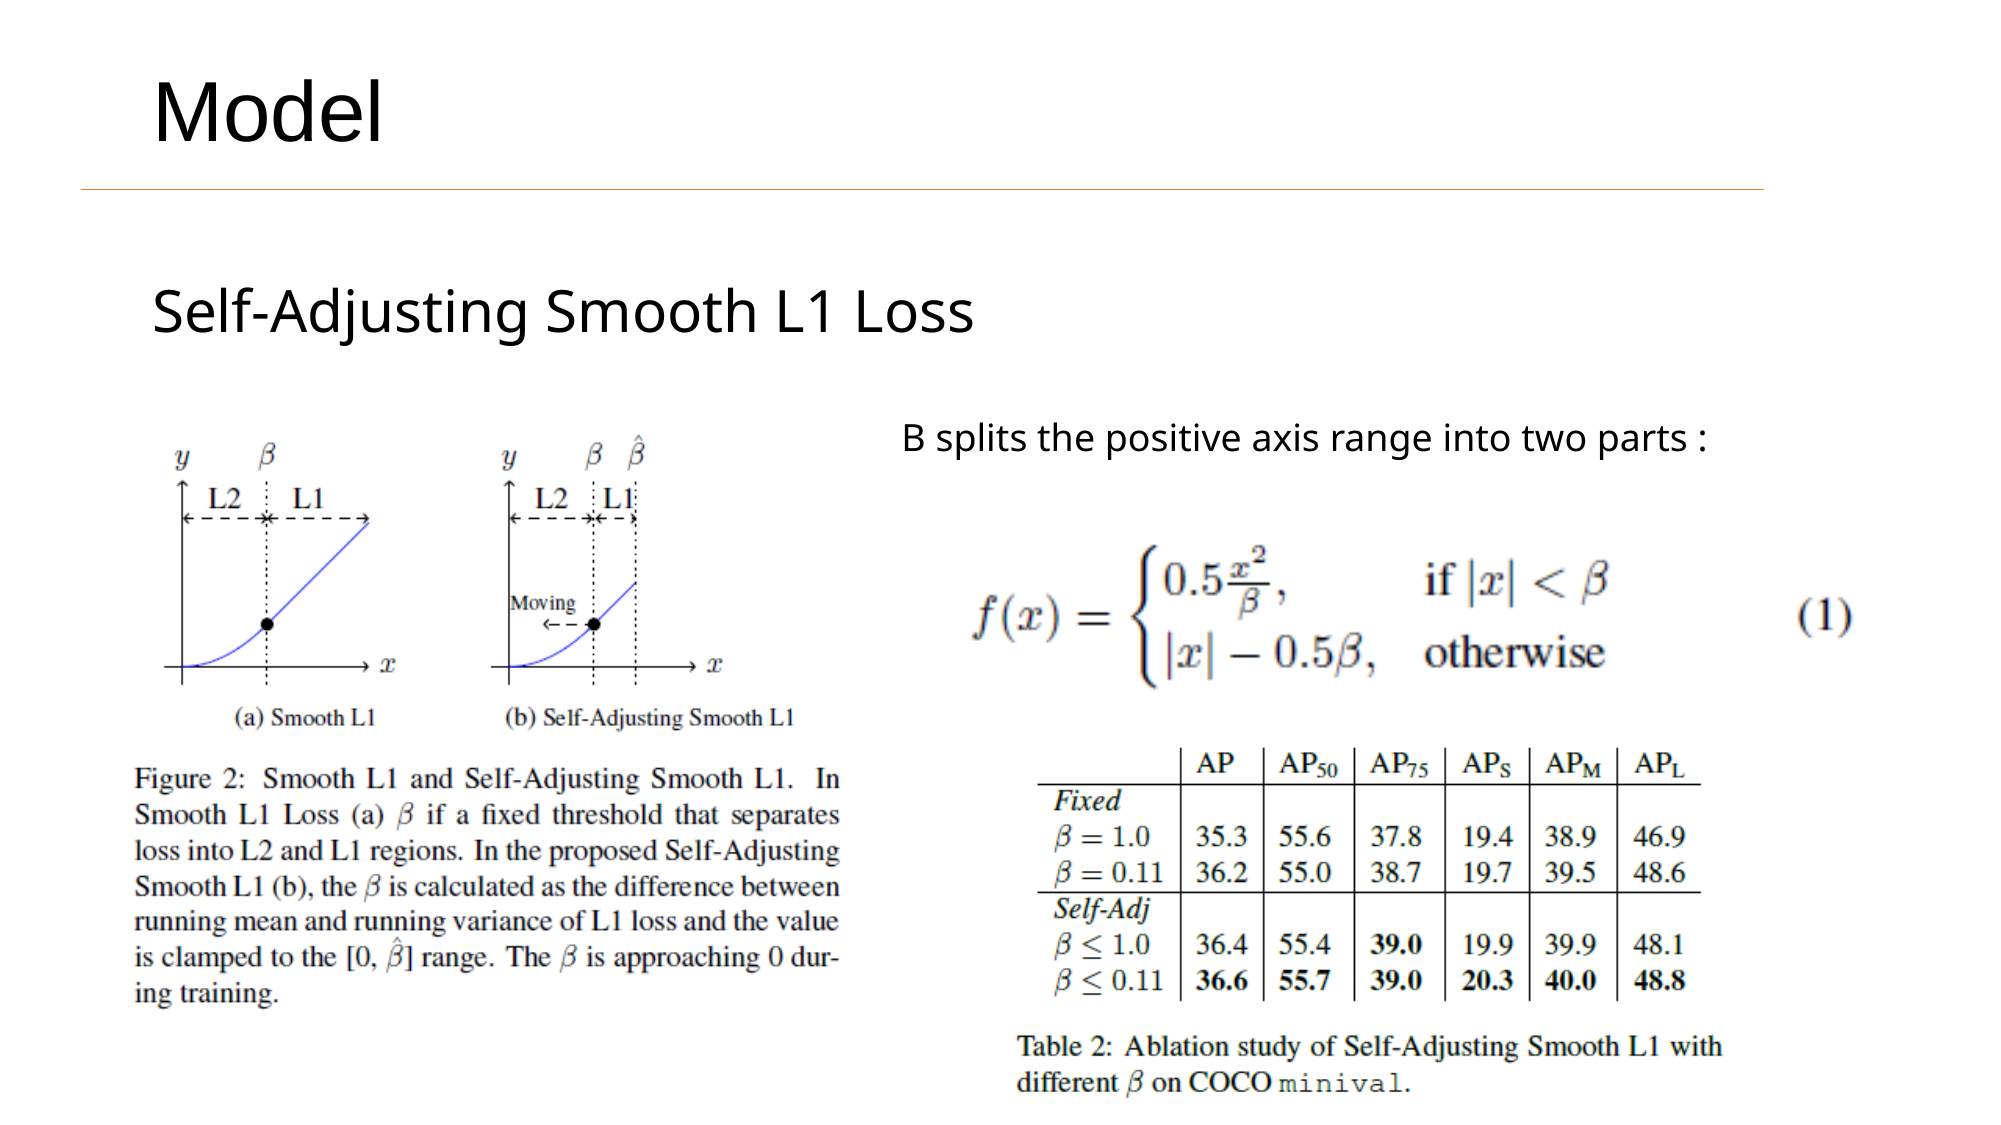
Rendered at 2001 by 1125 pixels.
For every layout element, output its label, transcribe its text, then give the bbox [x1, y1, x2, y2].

picture [94, 410, 1913, 1037]
title Model [137, 59, 936, 168]
text_box Self-Adjusting Smooth L1 Loss [137, 266, 1781, 352]
picture [966, 723, 1781, 1106]
text_box B splits the positive axis range into two parts : [886, 407, 1765, 467]
